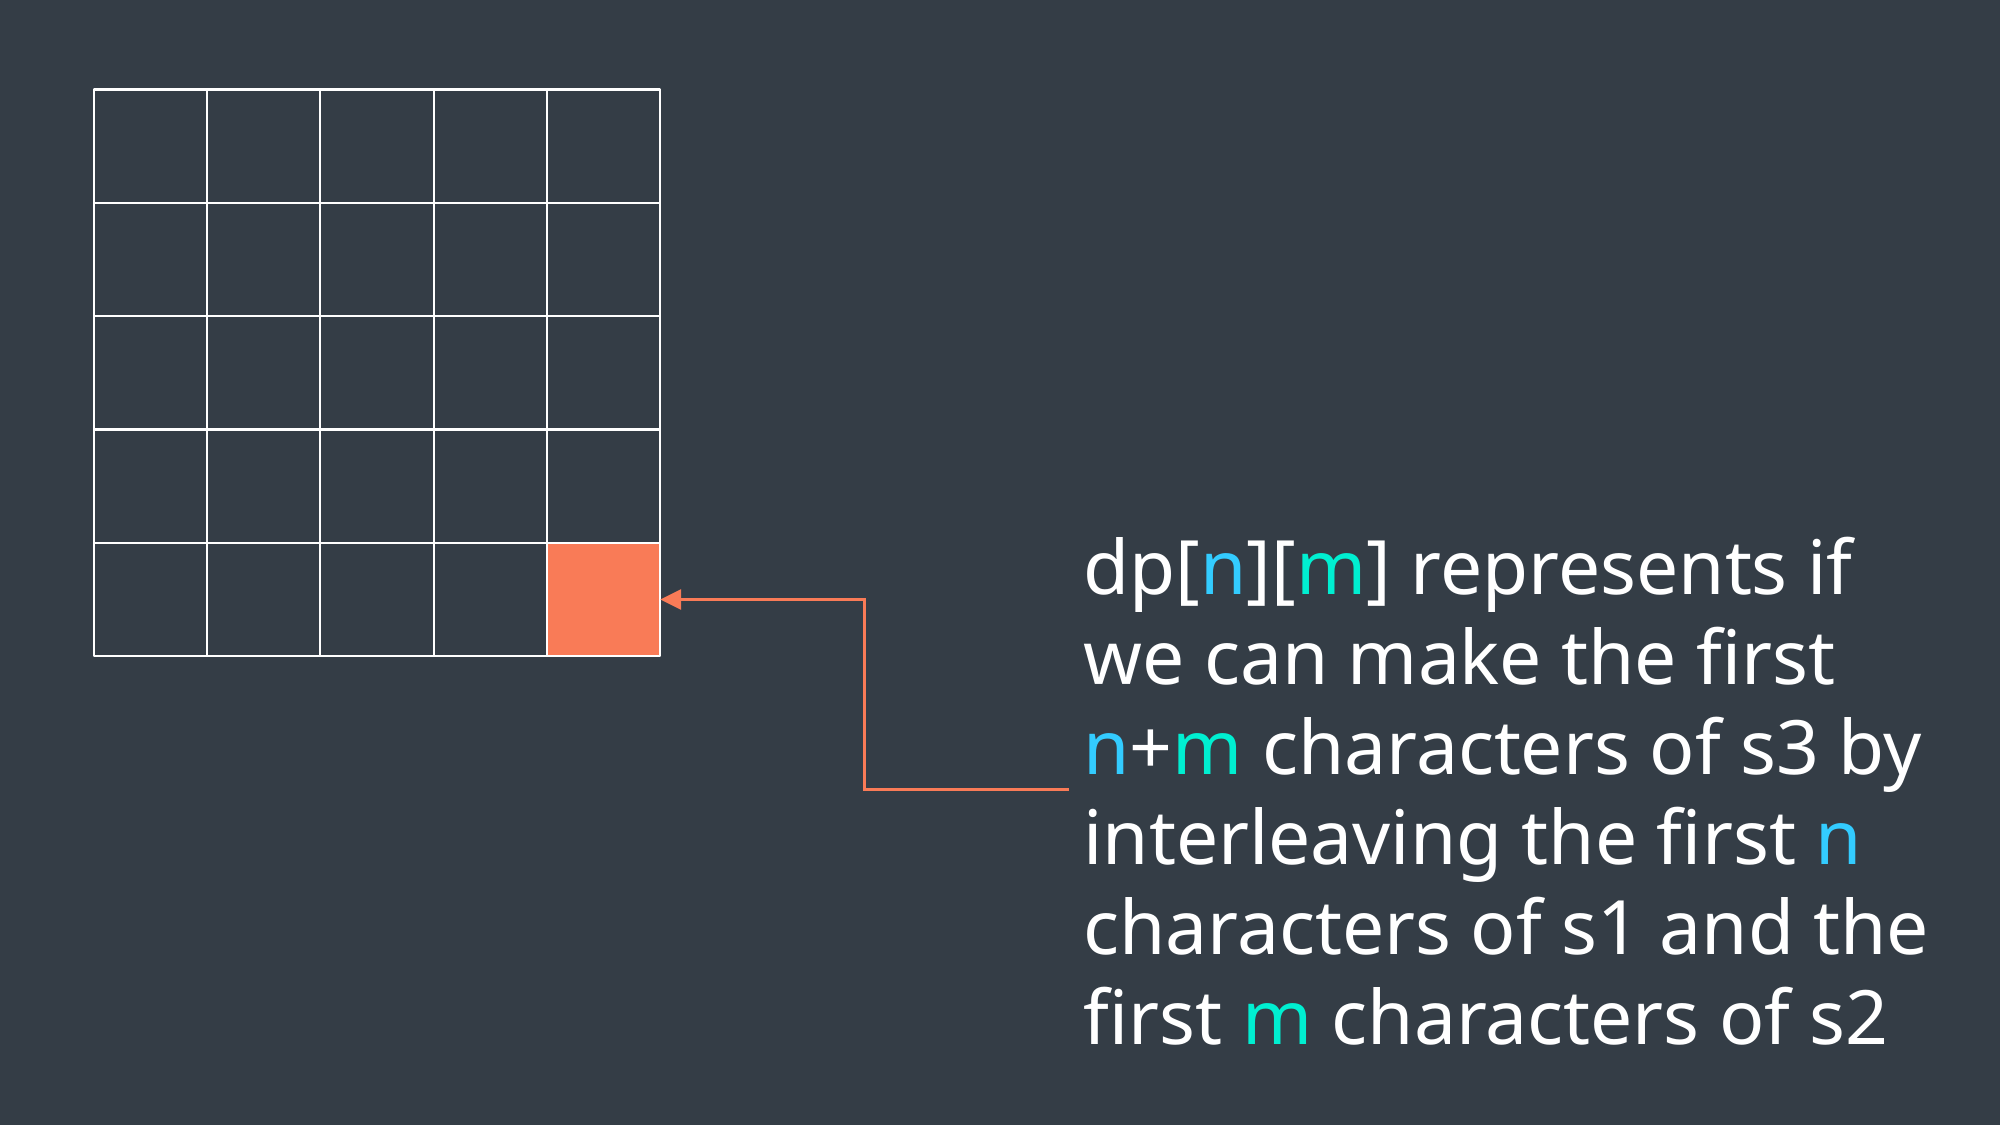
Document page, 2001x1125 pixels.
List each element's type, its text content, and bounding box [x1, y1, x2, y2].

text_box [433, 316, 547, 429]
text_box [320, 202, 433, 316]
text_box [547, 89, 661, 202]
text_box [93, 89, 207, 202]
text_box [320, 429, 433, 542]
text_box [207, 89, 320, 202]
text_box [547, 542, 661, 657]
text_box [207, 429, 320, 542]
text_box [93, 202, 207, 316]
text_box [320, 89, 433, 202]
text_box [433, 429, 547, 542]
text_box [433, 542, 547, 657]
text_box [320, 542, 433, 657]
text_box [93, 316, 207, 429]
text_box [547, 429, 661, 542]
text_box [93, 429, 207, 542]
text_box [433, 202, 547, 316]
text_box [547, 202, 661, 316]
text_box [207, 202, 320, 316]
text_box [320, 316, 433, 429]
text_box [433, 89, 547, 202]
text_box [547, 316, 661, 429]
text_box dp[n][m] represents if we can make the first n+m characters of s3 by interleaving the first n characters of s1 and the first m characters of s2 [1068, 512, 1982, 1068]
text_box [660, 599, 1069, 793]
text_box [207, 542, 320, 657]
text_box [93, 542, 207, 657]
text_box [207, 316, 320, 429]
